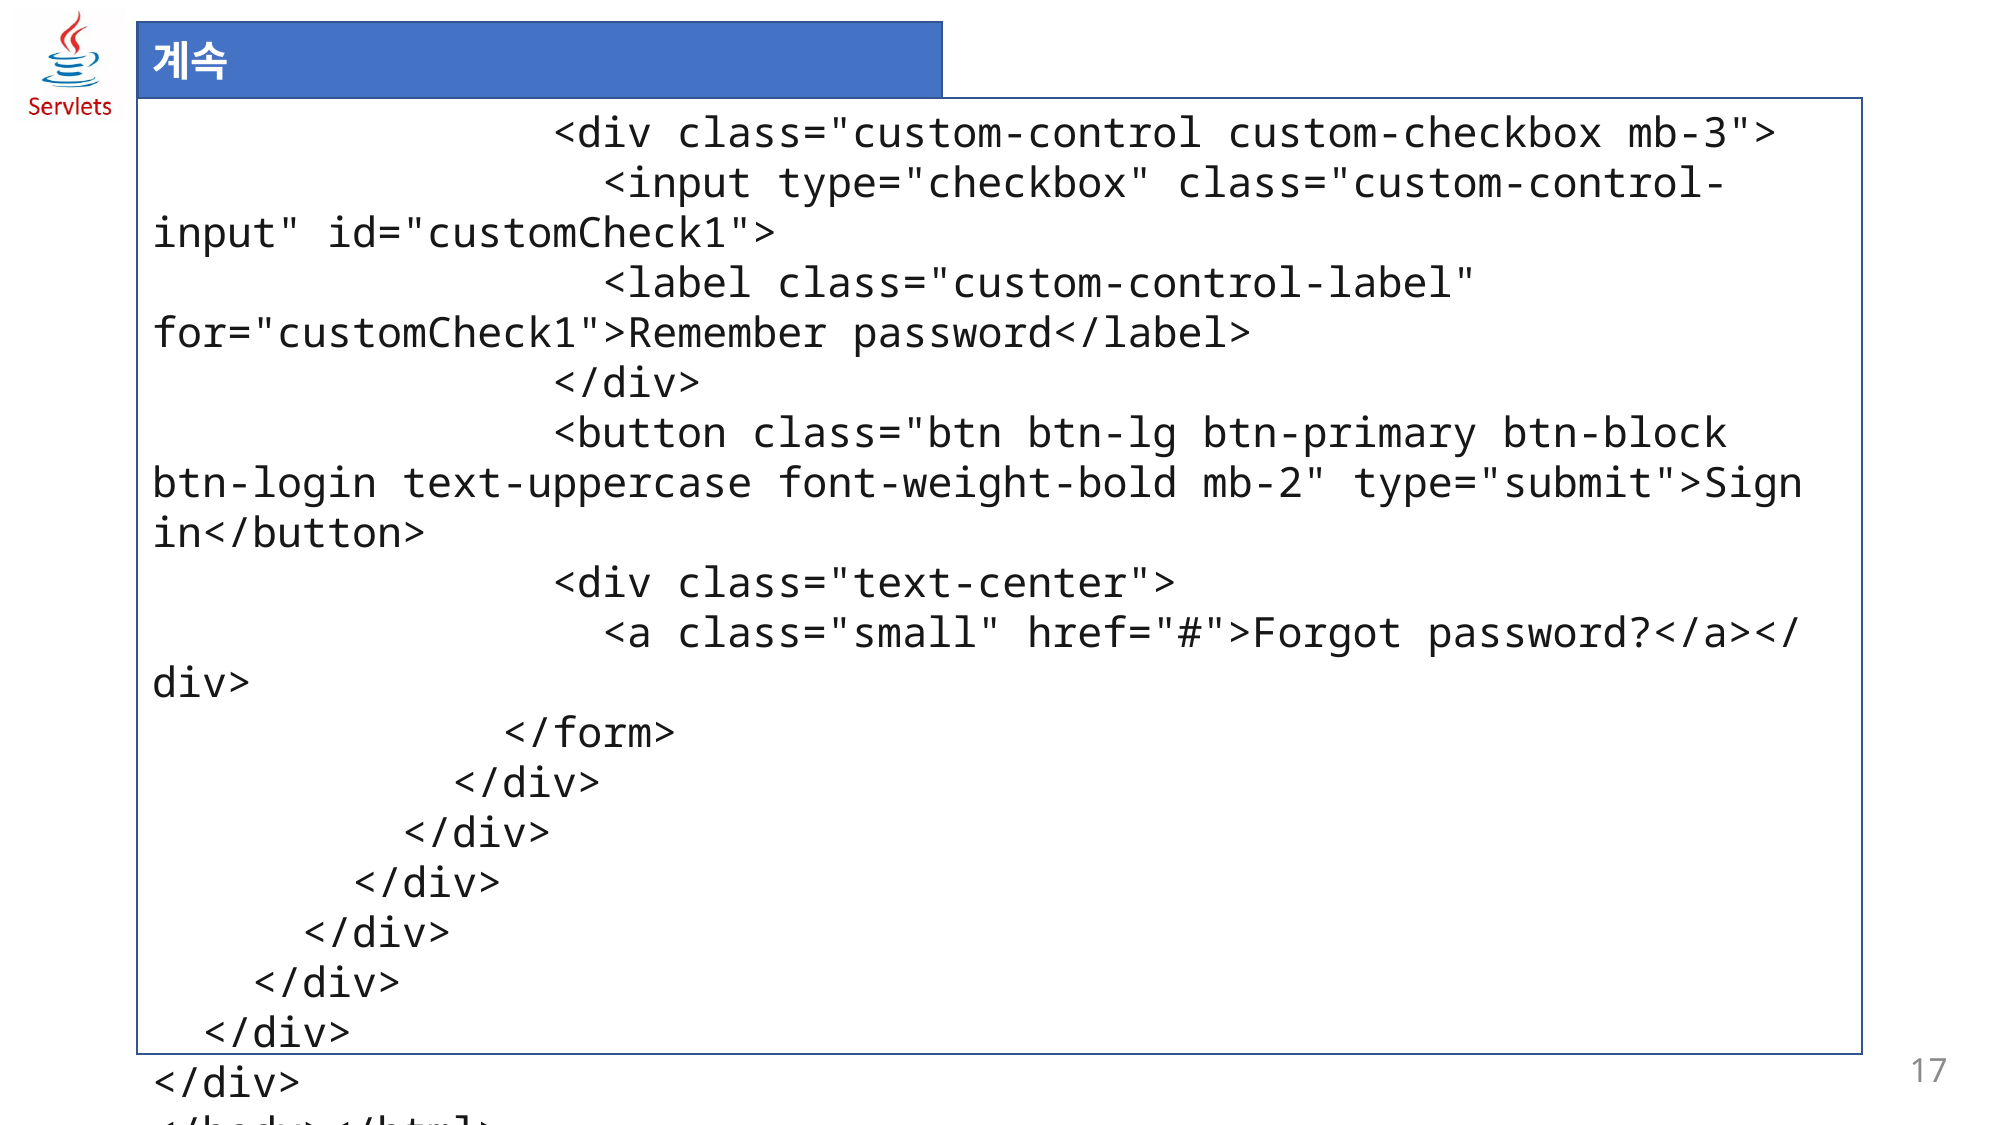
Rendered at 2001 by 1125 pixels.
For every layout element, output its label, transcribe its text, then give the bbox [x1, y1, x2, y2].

slide_number 17 [1877, 1041, 1963, 1102]
picture [13, 8, 126, 122]
text_box <div class="custom-control custom-checkbox mb-3"> <input type="checkbox" class="custom-control-input" id="customCheck1"> <label class="custom-control-label" for="customCheck1">Remember password</label> </div> <button class="btn btn-lg btn-primary btn-block btn-login text-uppercase font-weight-bold mb-2" type="submit">Sign in</button> <div class="text-center"> <a class="small" href="#">Forgot password?</a></div> </form> </div> </div> </div> </div> </div> </div> </div> </body></html> [136, 97, 1863, 1055]
text_box 계속 [136, 21, 943, 99]
